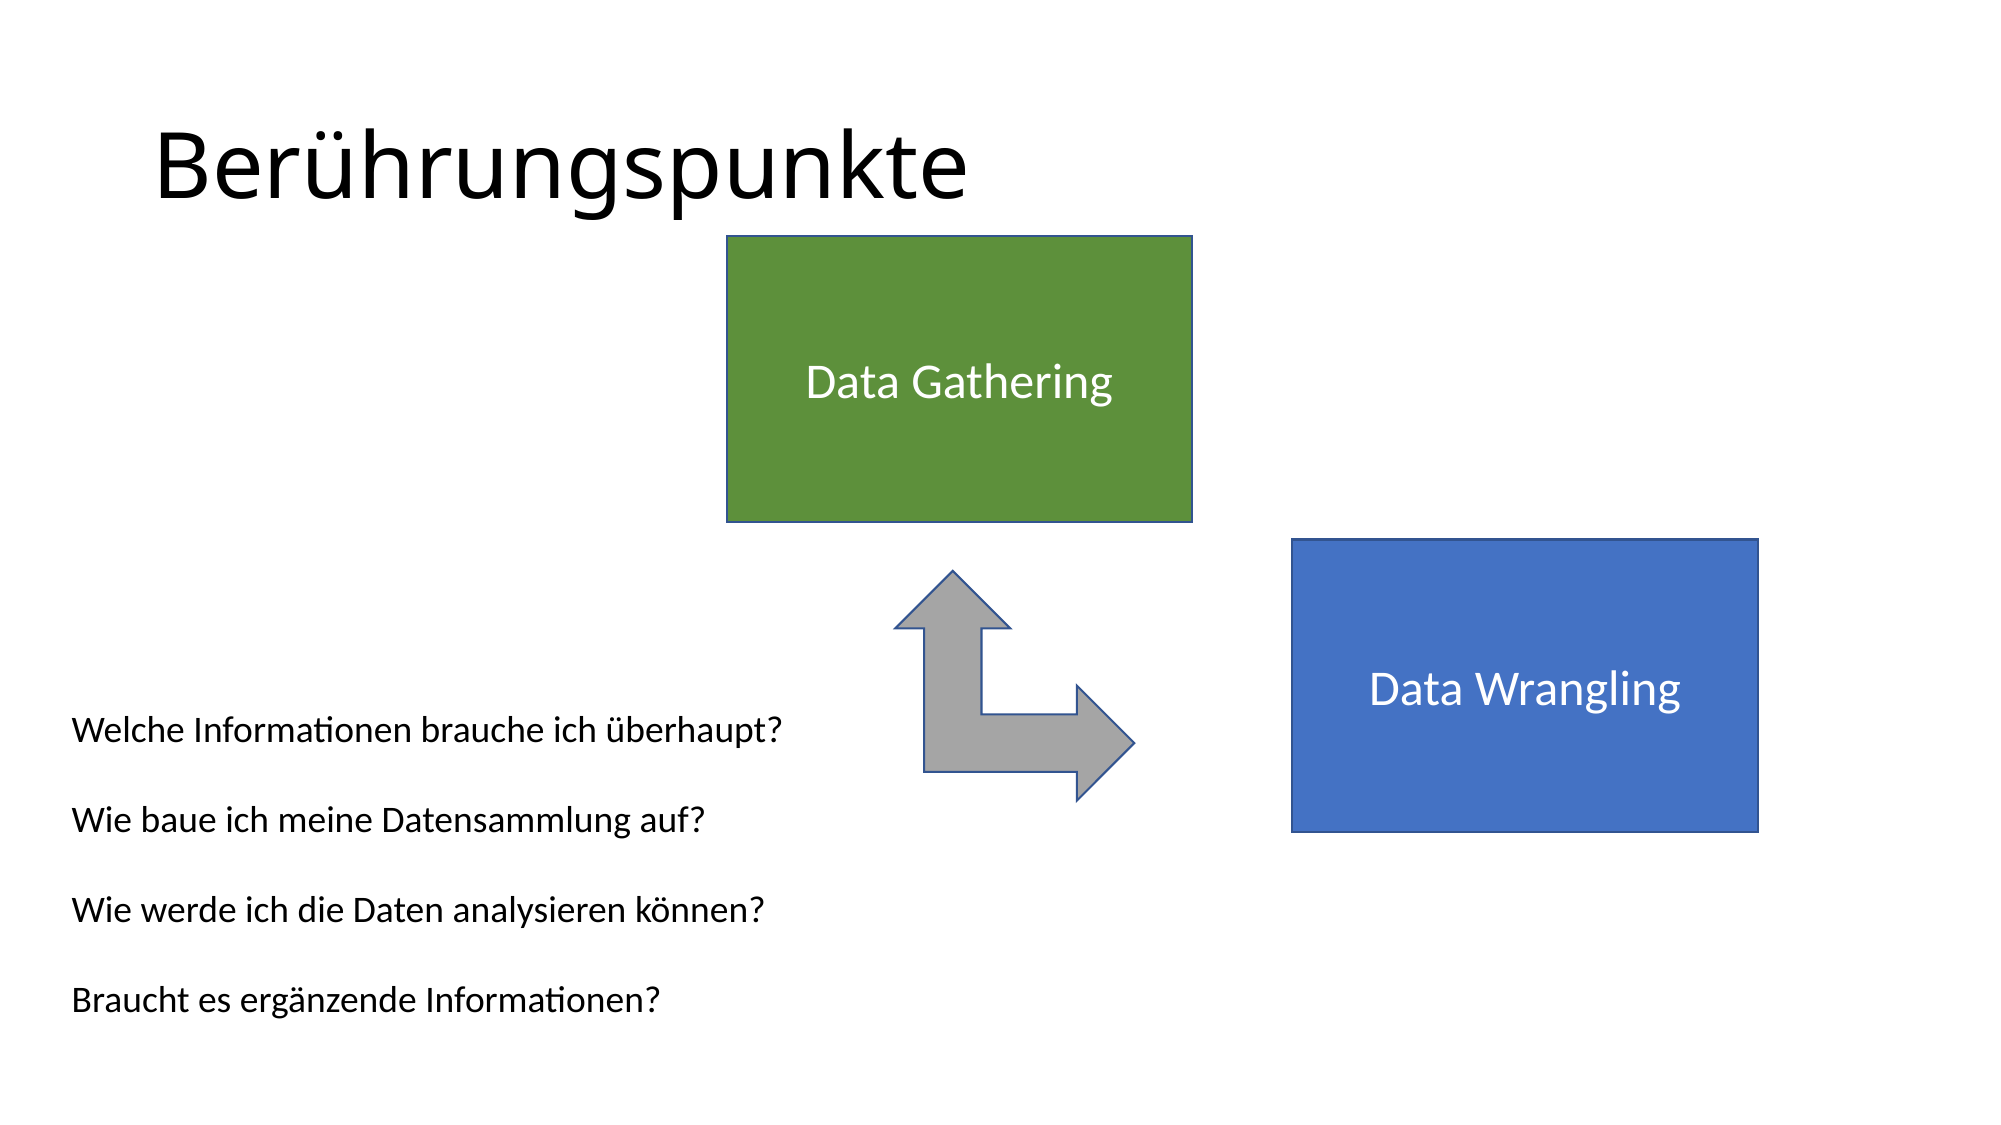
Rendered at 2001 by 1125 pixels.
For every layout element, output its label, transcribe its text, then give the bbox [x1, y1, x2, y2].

text_box Data Wrangling [1291, 538, 1759, 833]
title Berührungspunkte [137, 59, 1863, 278]
text_box [892, 569, 1136, 804]
text_box Welche Informationen brauche ich überhaupt? Wie baue ich meine Datensammlung auf? Wie werde ich die Daten analysieren können? Braucht es ergänzende Informationen? [56, 697, 817, 1028]
text_box Data Gathering [726, 235, 1193, 523]
